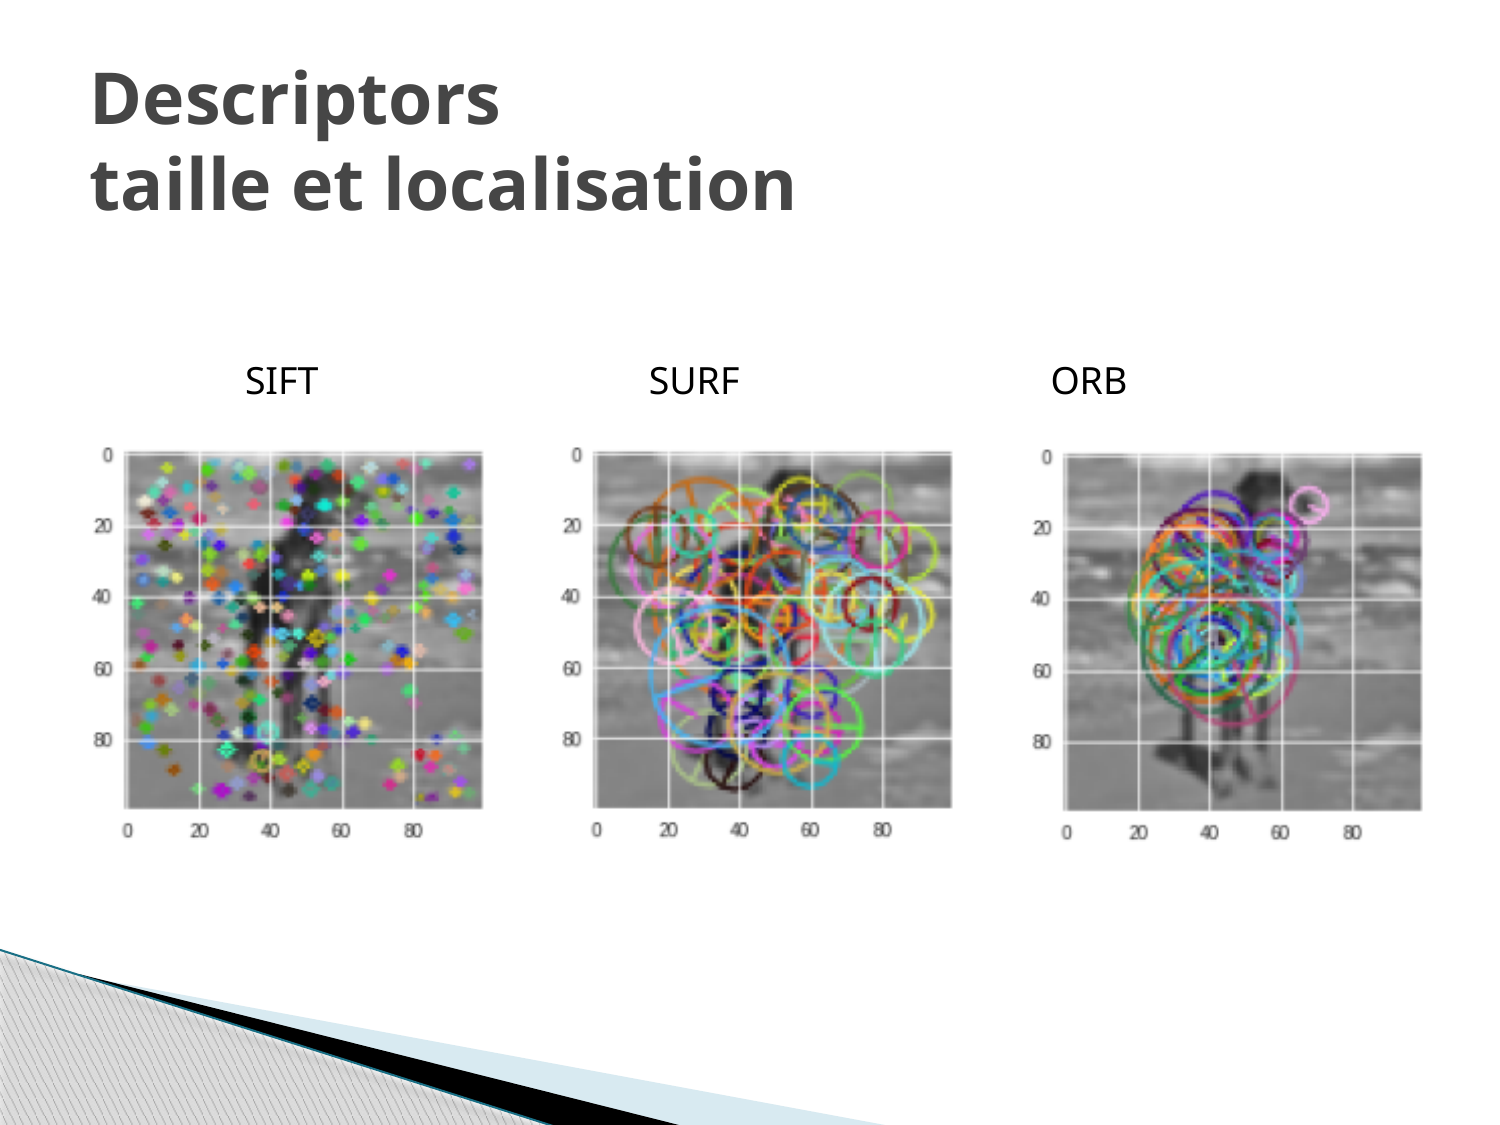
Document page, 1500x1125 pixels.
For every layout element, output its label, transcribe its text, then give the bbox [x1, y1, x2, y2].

text_box SIFT SURF ORB [230, 349, 1306, 455]
title Descriptors taille et localisation [75, 45, 1425, 233]
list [76, 432, 516, 846]
picture [1009, 420, 1435, 860]
picture [548, 432, 973, 848]
